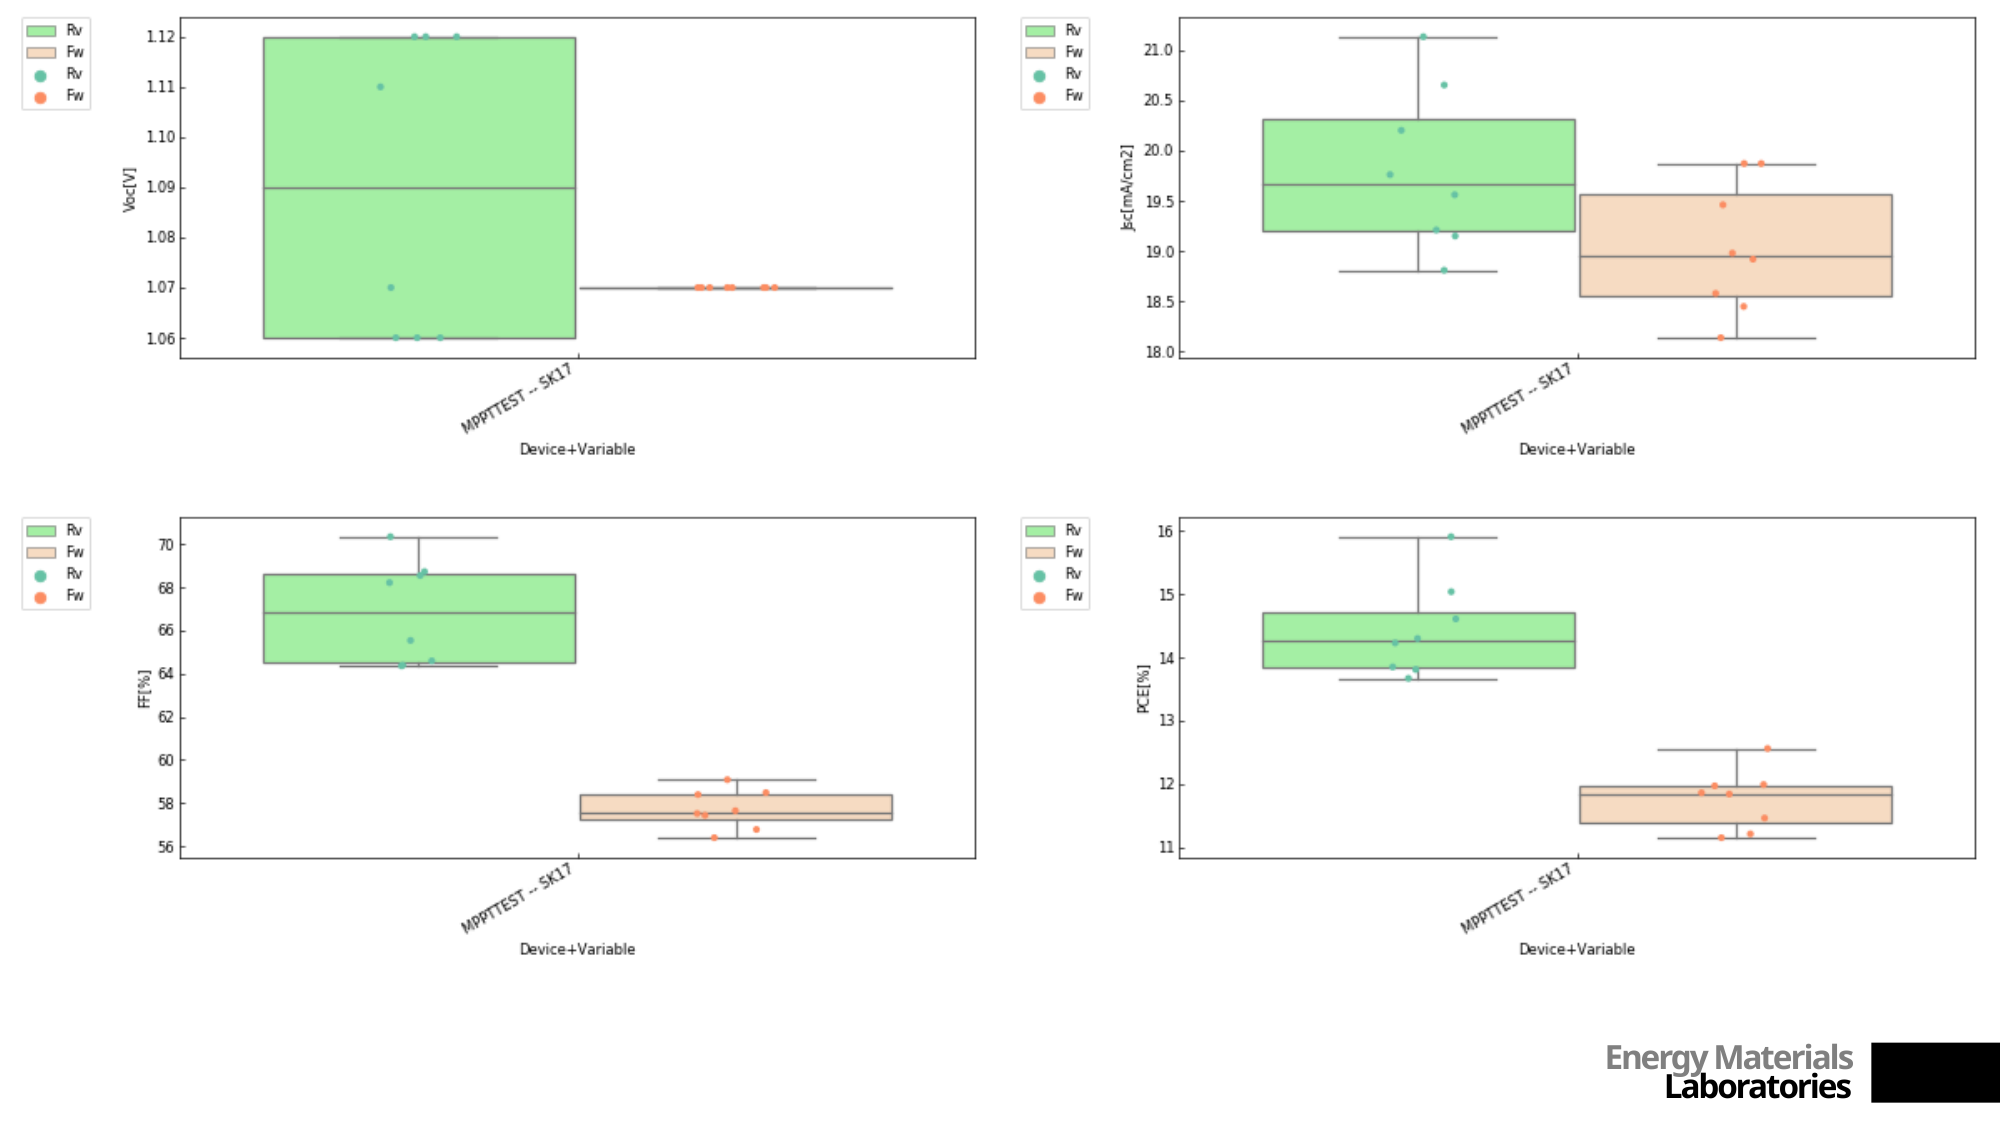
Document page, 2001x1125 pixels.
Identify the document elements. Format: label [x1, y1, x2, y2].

picture [0, 0, 2000, 1001]
